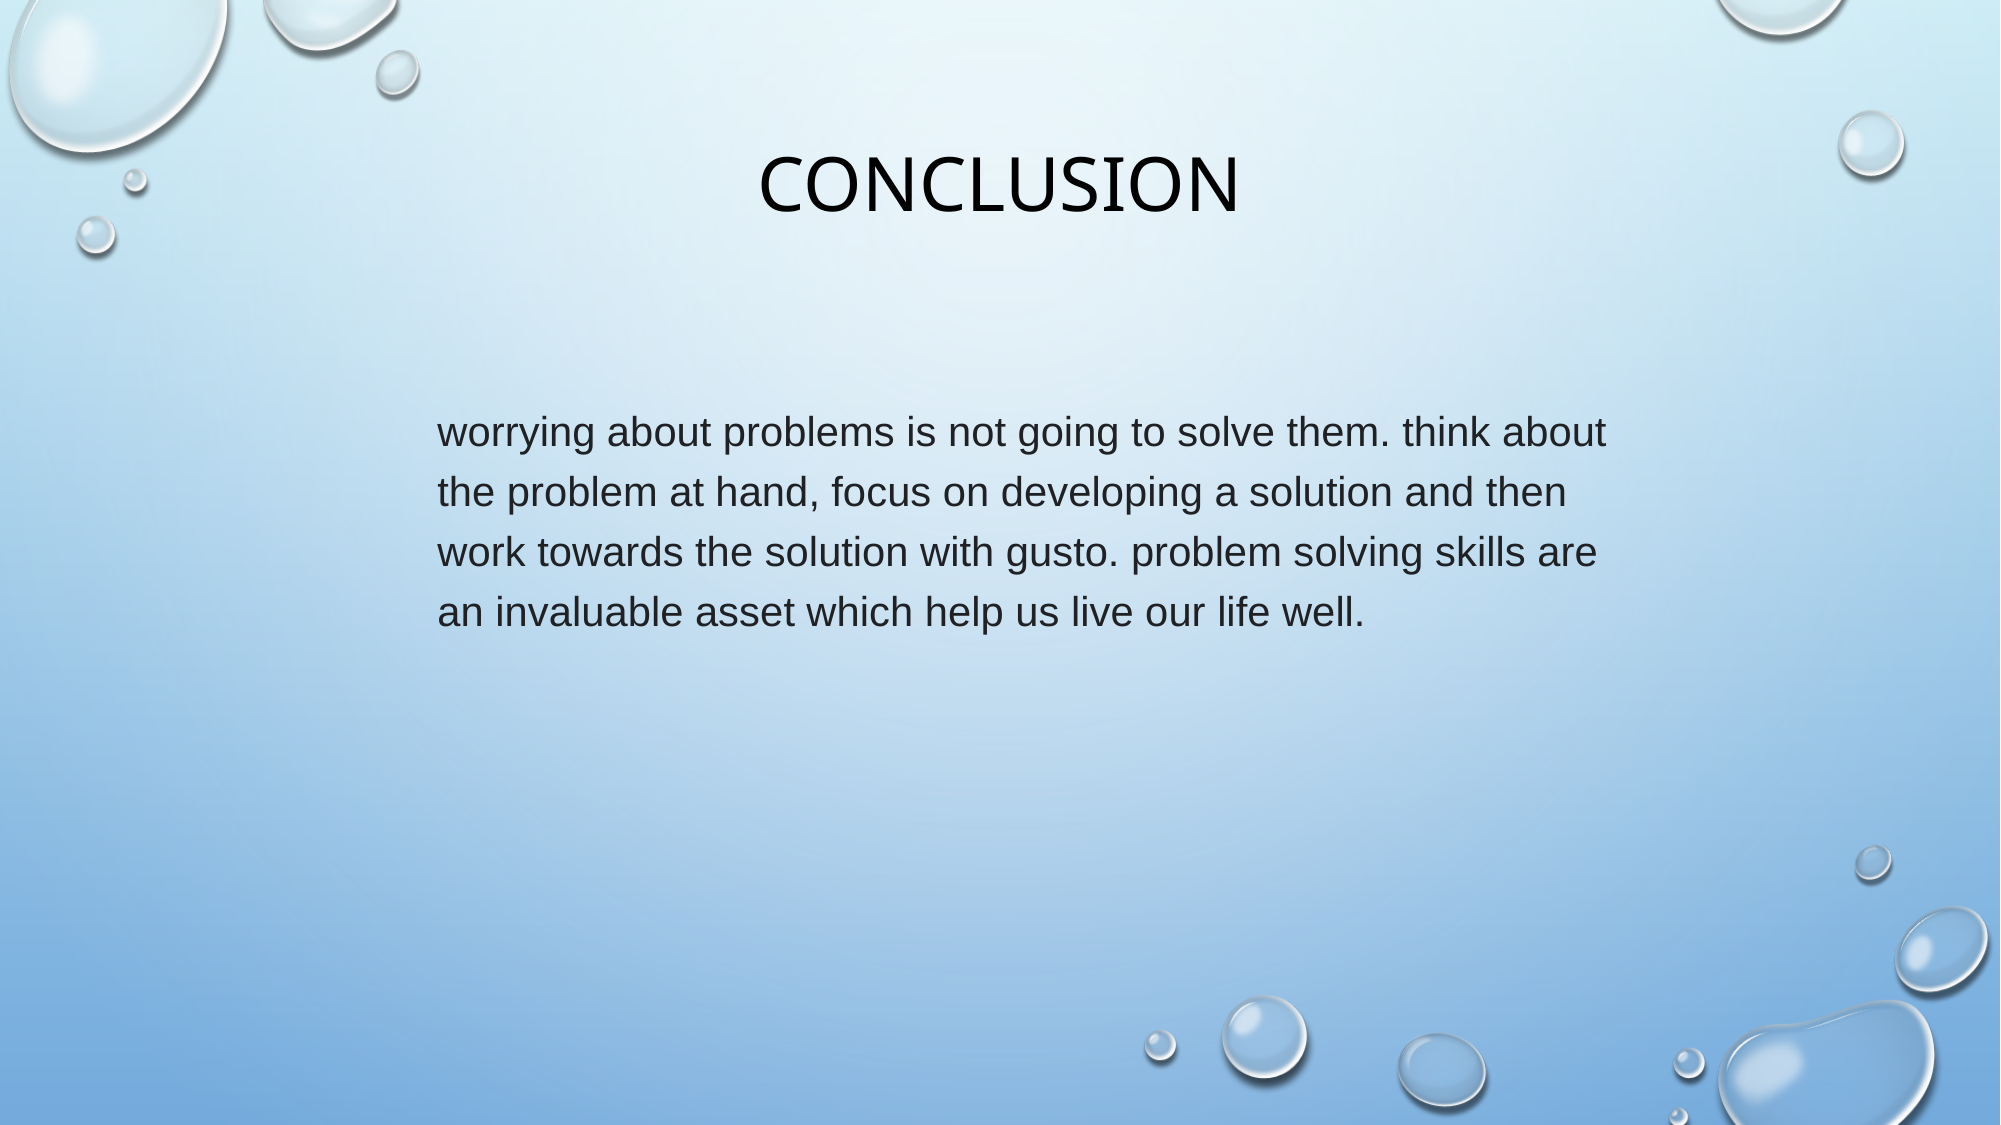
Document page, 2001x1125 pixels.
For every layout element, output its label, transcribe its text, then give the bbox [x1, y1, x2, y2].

picture [0, 0, 2000, 1125]
title conclusion [149, 101, 1851, 364]
list worrying about problems is not going to solve them. think about the problem at hand, focus on developing a solution and then work towards the solution with gusto. problem solving skills are an invaluable asset which help us live our life well. [422, 386, 1652, 949]
